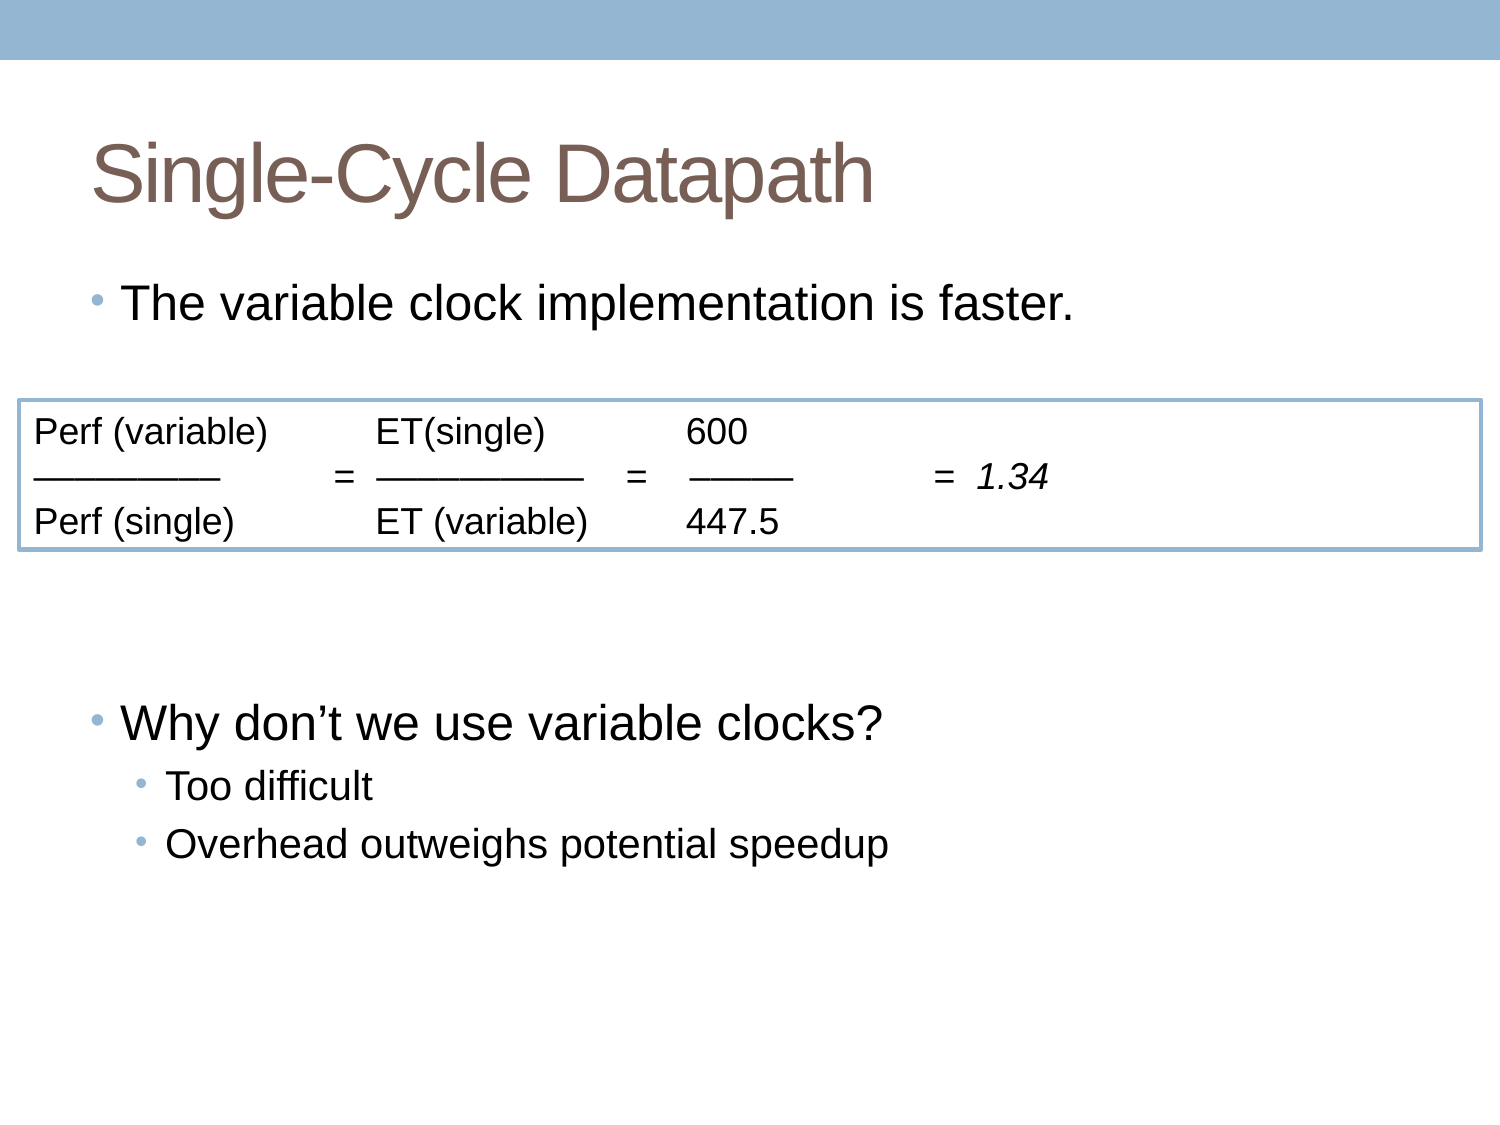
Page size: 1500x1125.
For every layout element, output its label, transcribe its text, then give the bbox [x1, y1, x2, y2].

text_box Perf (variable) ET(single) 600 ––––––––– = –––––––––– = ––––– = 1.34 Perf (single) ET (variable) 447.5 [17, 398, 1483, 552]
list The variable clock implementation is faster. Why don’t we use variable clocks? Too difficult Overhead outweighs potential speedup [75, 262, 1425, 398]
title Single-Cycle Datapath [75, 87, 1425, 250]
list The variable clock implementation is faster. Why don’t we use variable clocks? Too difficult Overhead outweighs potential speedup [75, 552, 1425, 1063]
